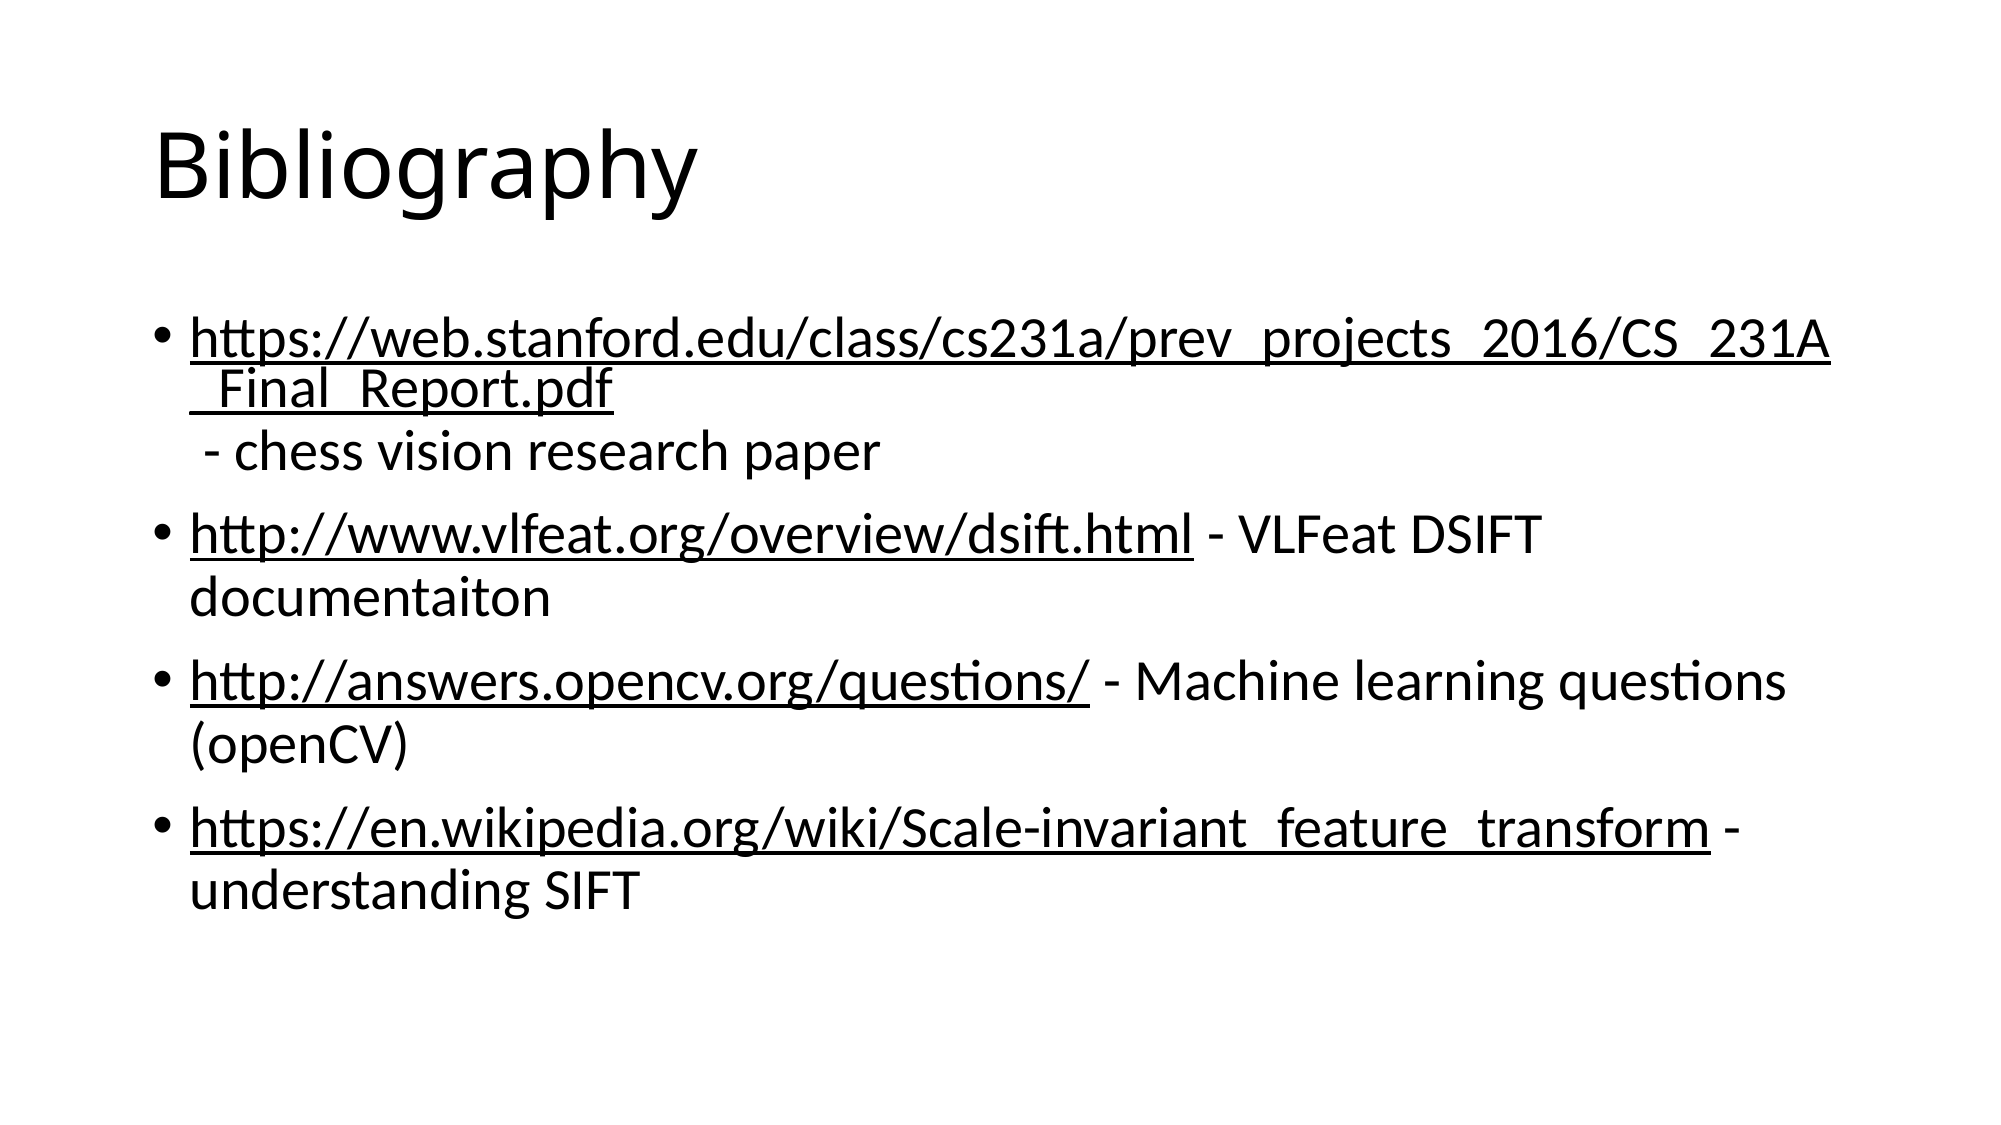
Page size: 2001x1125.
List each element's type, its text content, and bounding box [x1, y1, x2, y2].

title Bibliography [137, 59, 1863, 278]
list https://web.stanford.edu/class/cs231a/prev_projects_2016/CS_231A_Final_Report.pdf - chess vision research paper http://www.vlfeat.org/overview/dsift.html - VLFeat DSIFT documentaiton http://answers.opencv.org/questions/ - Machine learning questions (openCV) https://en.wikipedia.org/wiki/Scale-invariant_feature_transform - understanding SIFT [137, 299, 1863, 1014]
